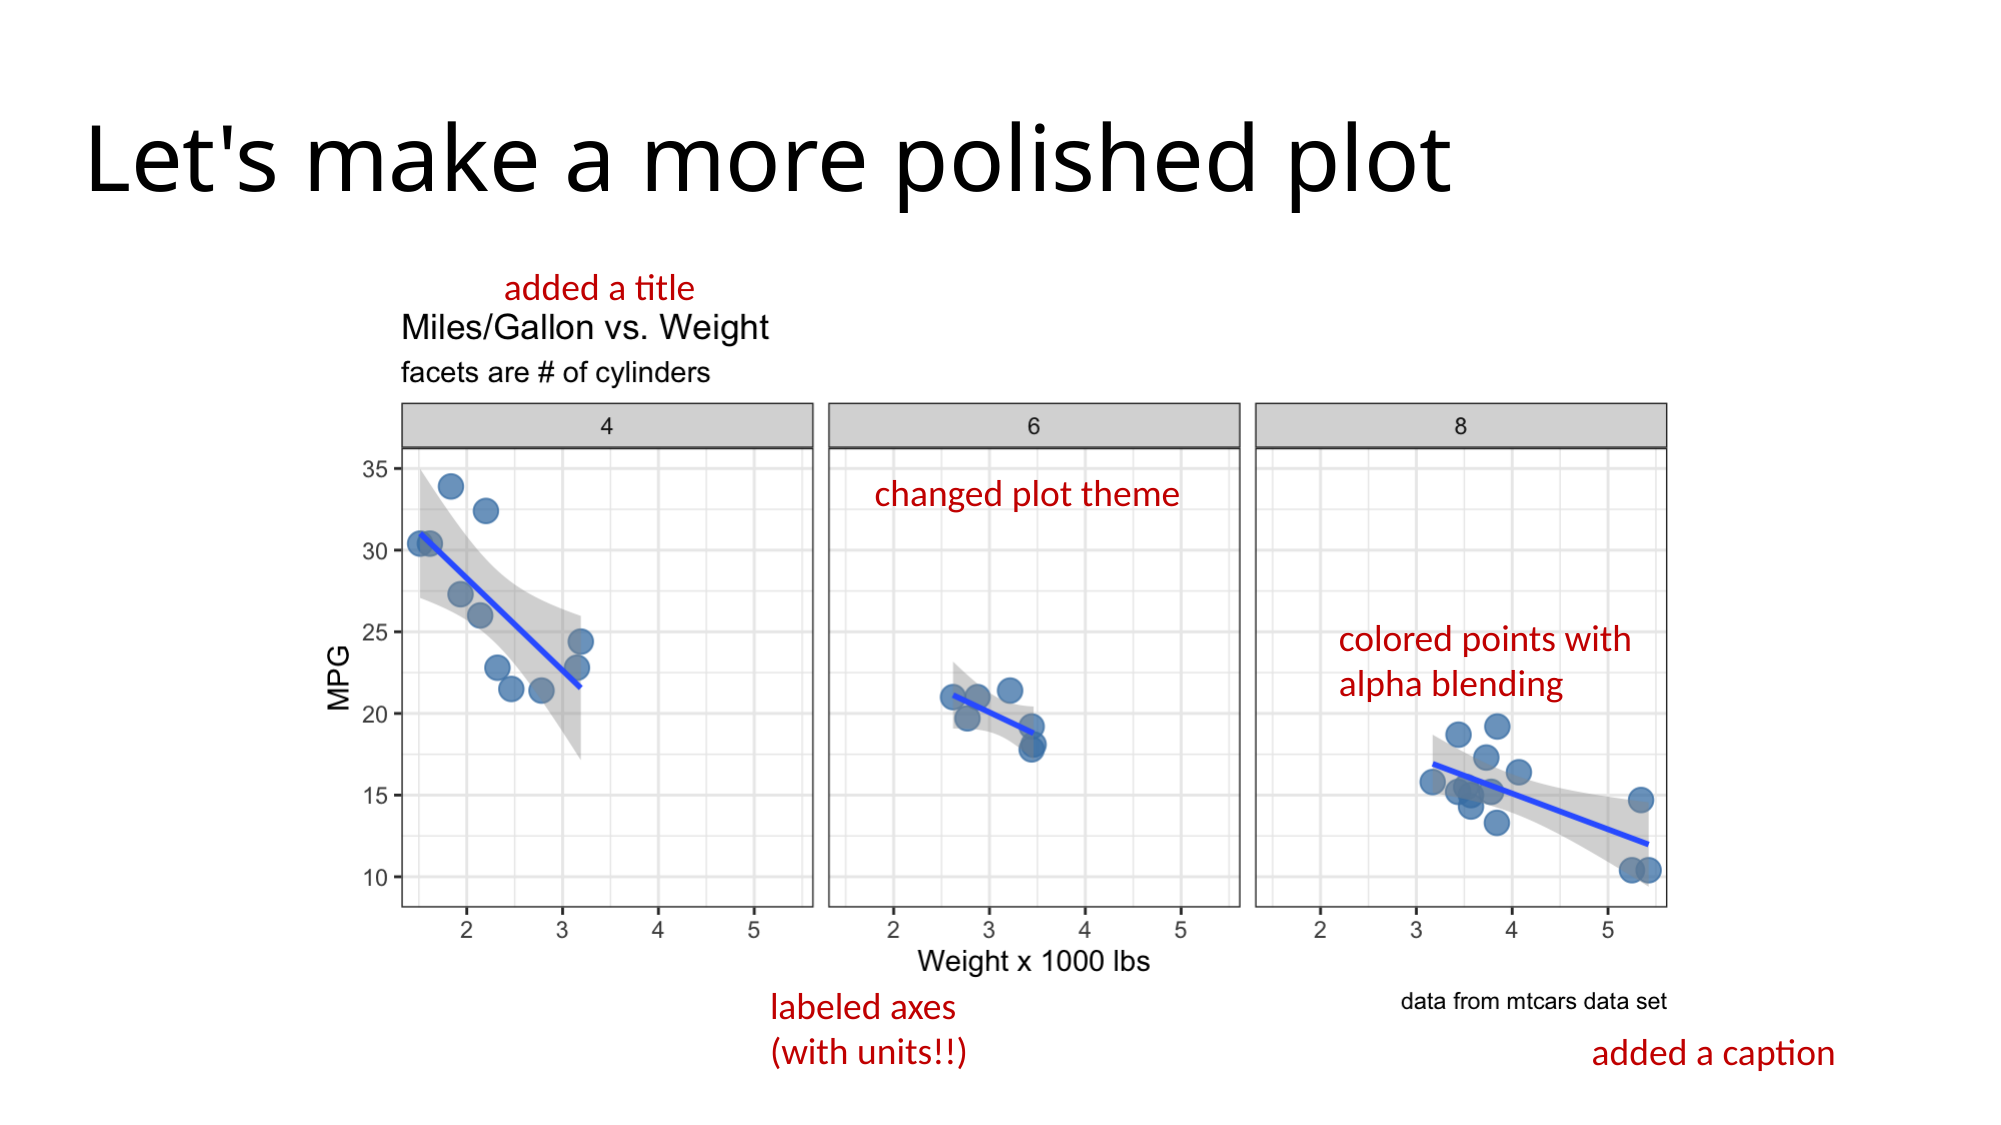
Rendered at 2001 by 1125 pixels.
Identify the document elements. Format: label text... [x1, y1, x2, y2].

text_box added a title [489, 255, 731, 299]
picture [313, 299, 1682, 1028]
title Let's make a more polished plot [68, 97, 1932, 223]
text_box added a caption [1576, 1020, 1860, 1080]
text_box labeled axes (with units!!) [755, 1028, 997, 1080]
